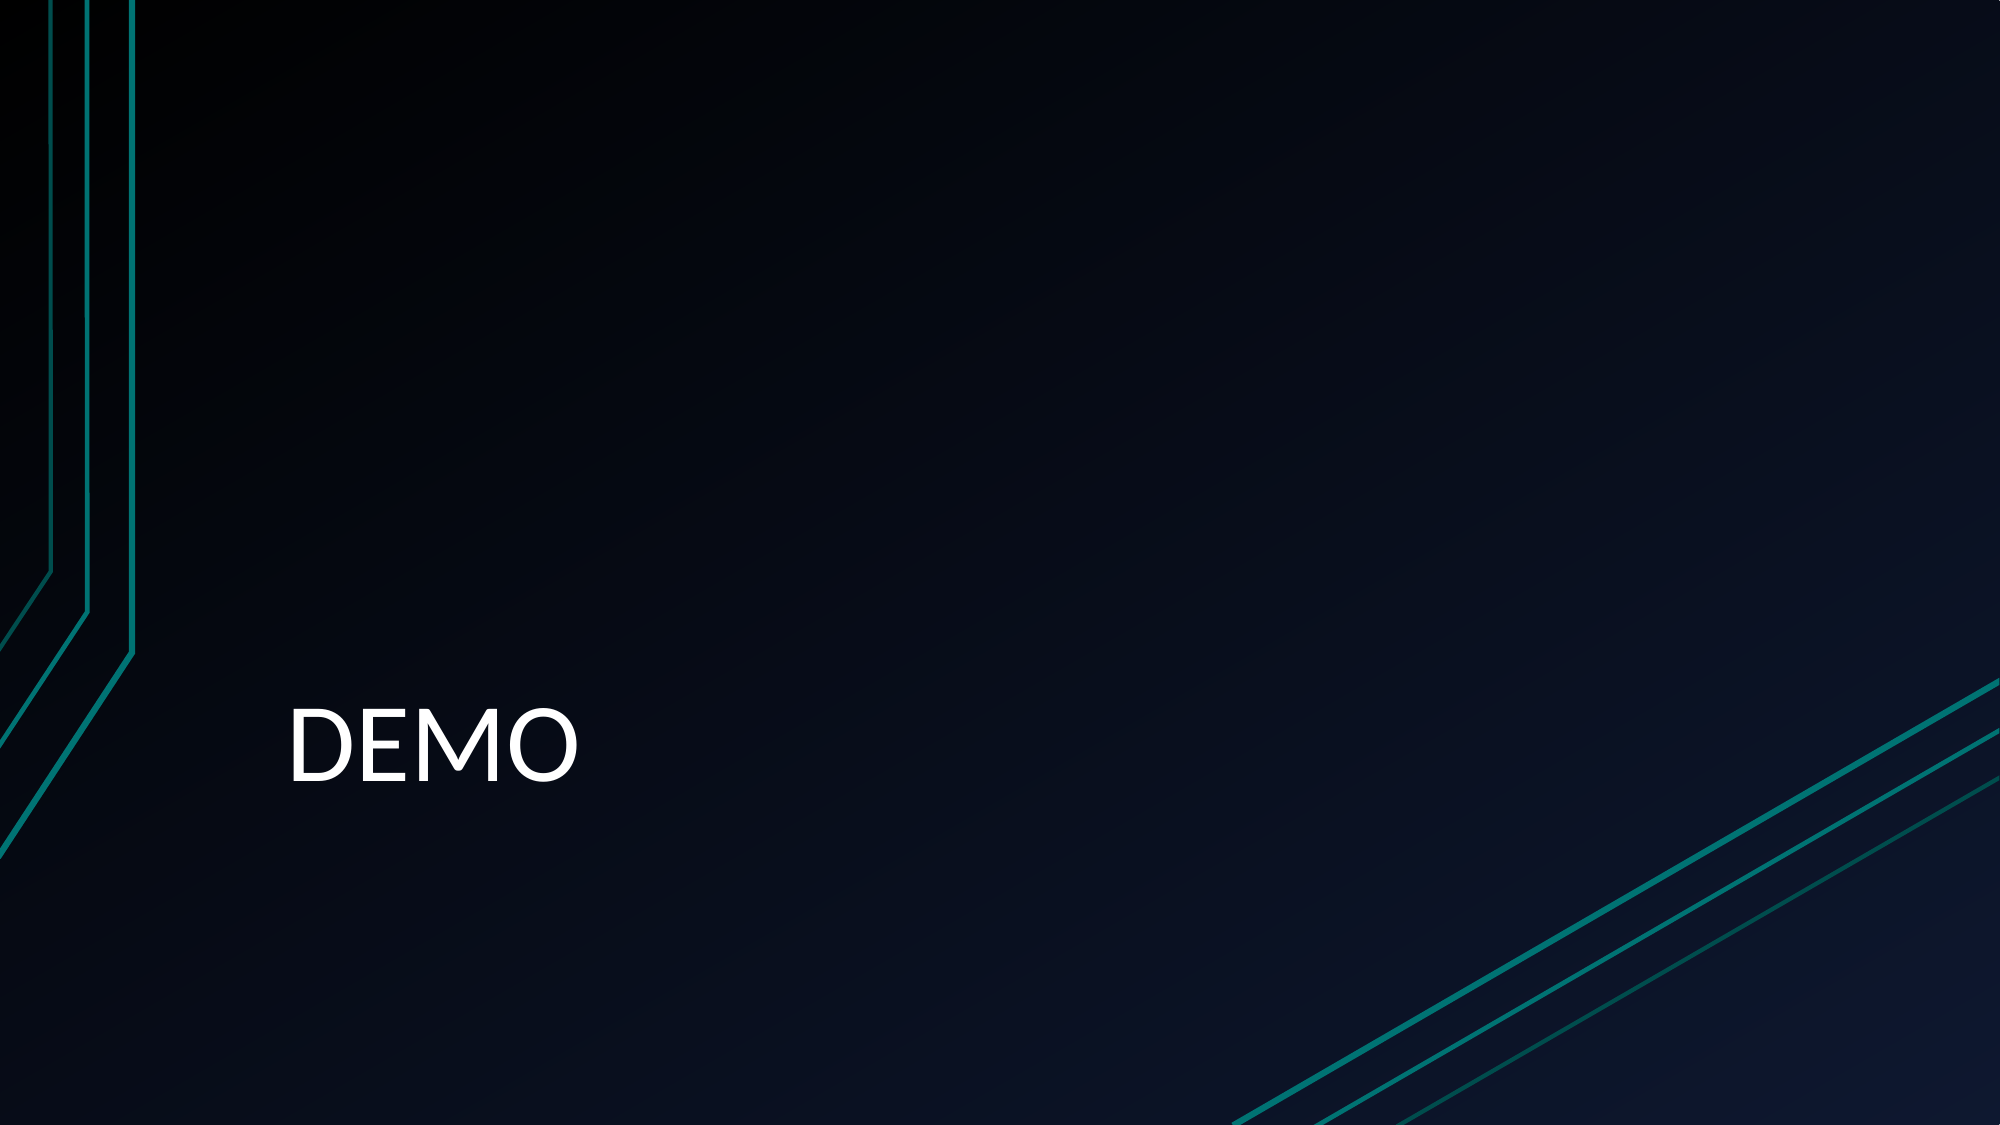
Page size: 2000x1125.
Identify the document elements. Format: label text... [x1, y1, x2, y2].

title DEMO [266, 362, 1733, 816]
